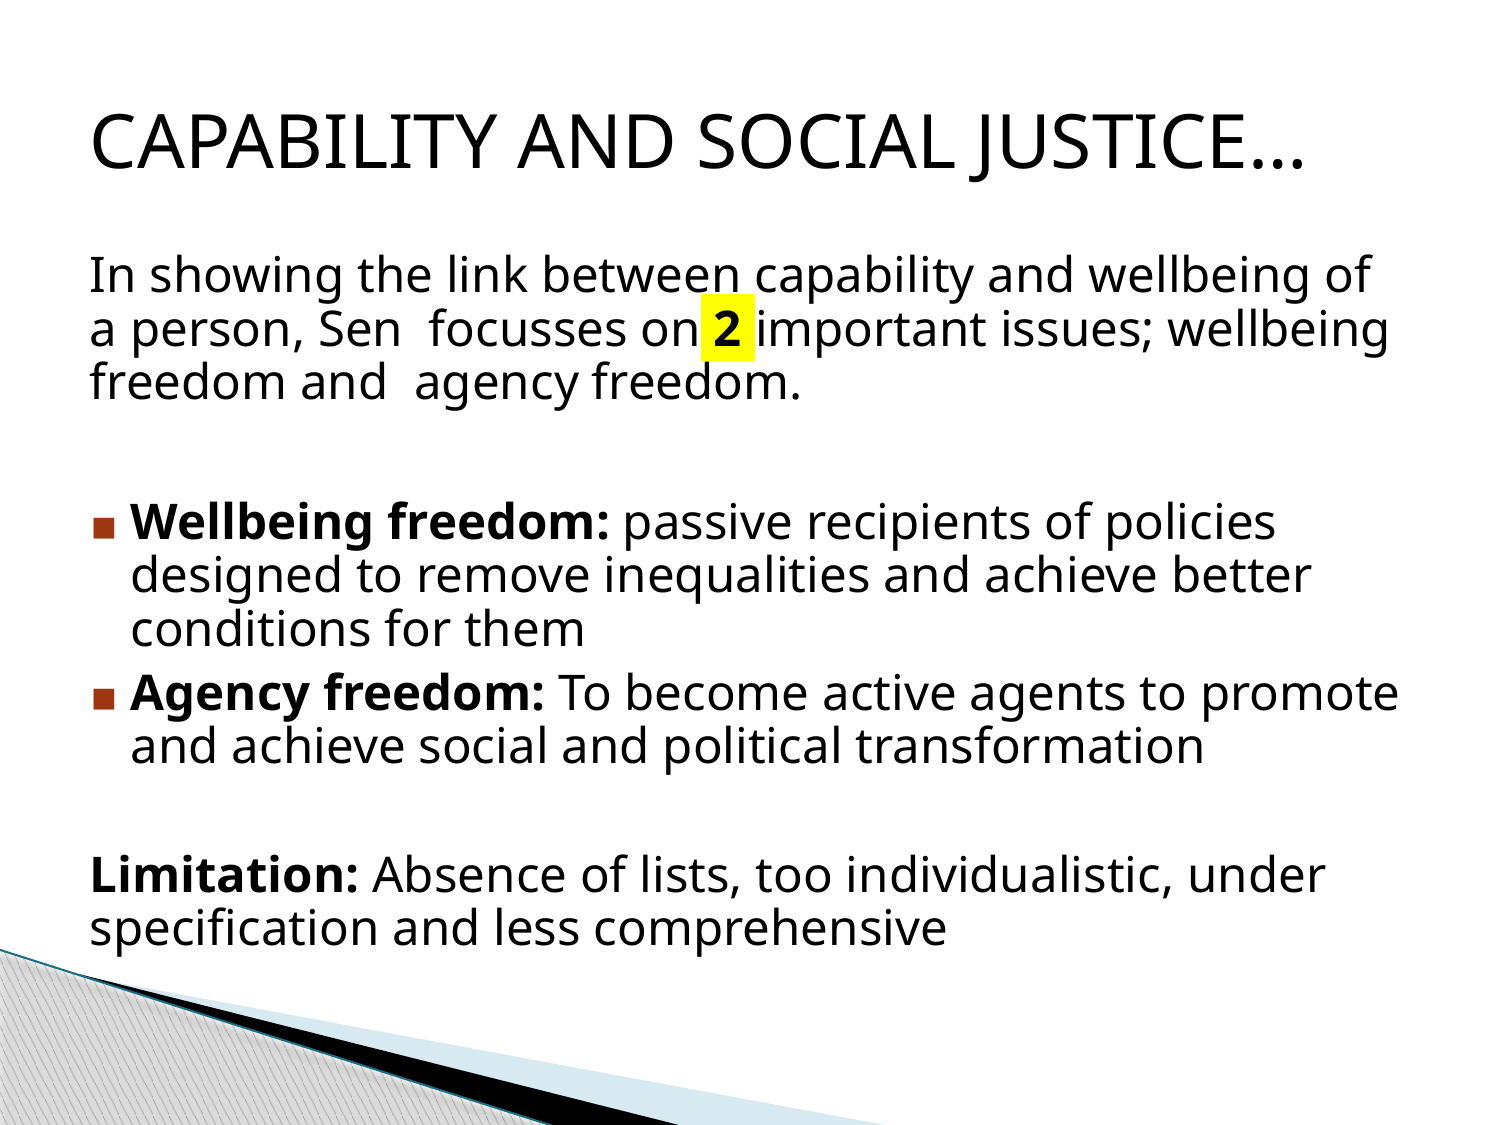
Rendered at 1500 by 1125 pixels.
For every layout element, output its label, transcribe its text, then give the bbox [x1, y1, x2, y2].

list In showing the link between capability and wellbeing of a person, Sen focusses on 2 important issues; wellbeing freedom and agency freedom. Wellbeing freedom: passive recipients of policies designed to remove inequalities and achieve better conditions for them Agency freedom: To become active agents to promote and achieve social and political transformation Limitation: Absence of lists, too individualistic, under specification and less comprehensive [75, 243, 1425, 986]
title CAPABILITY AND SOCIAL JUSTICE… [75, 45, 1425, 233]
